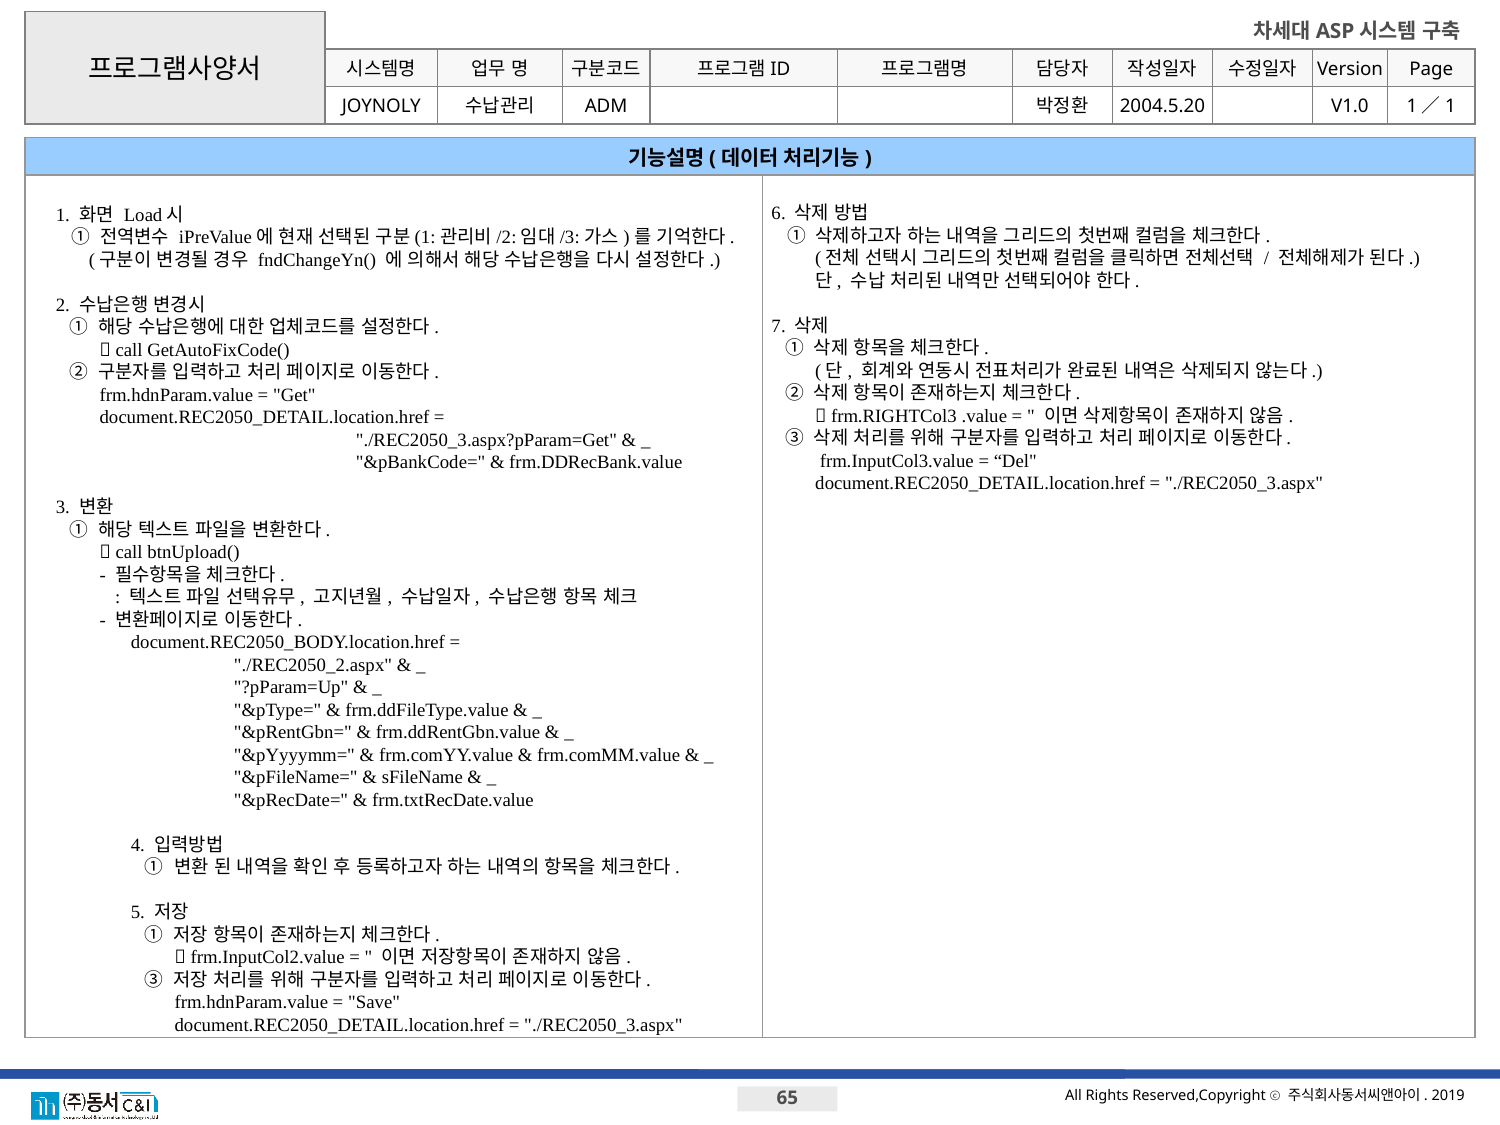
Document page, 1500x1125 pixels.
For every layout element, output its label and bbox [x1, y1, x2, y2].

text_box [24, 137, 1475, 1043]
text_box [24, 11, 1113, 124]
picture [60, 1091, 159, 1120]
picture [151, 1091, 159, 1100]
